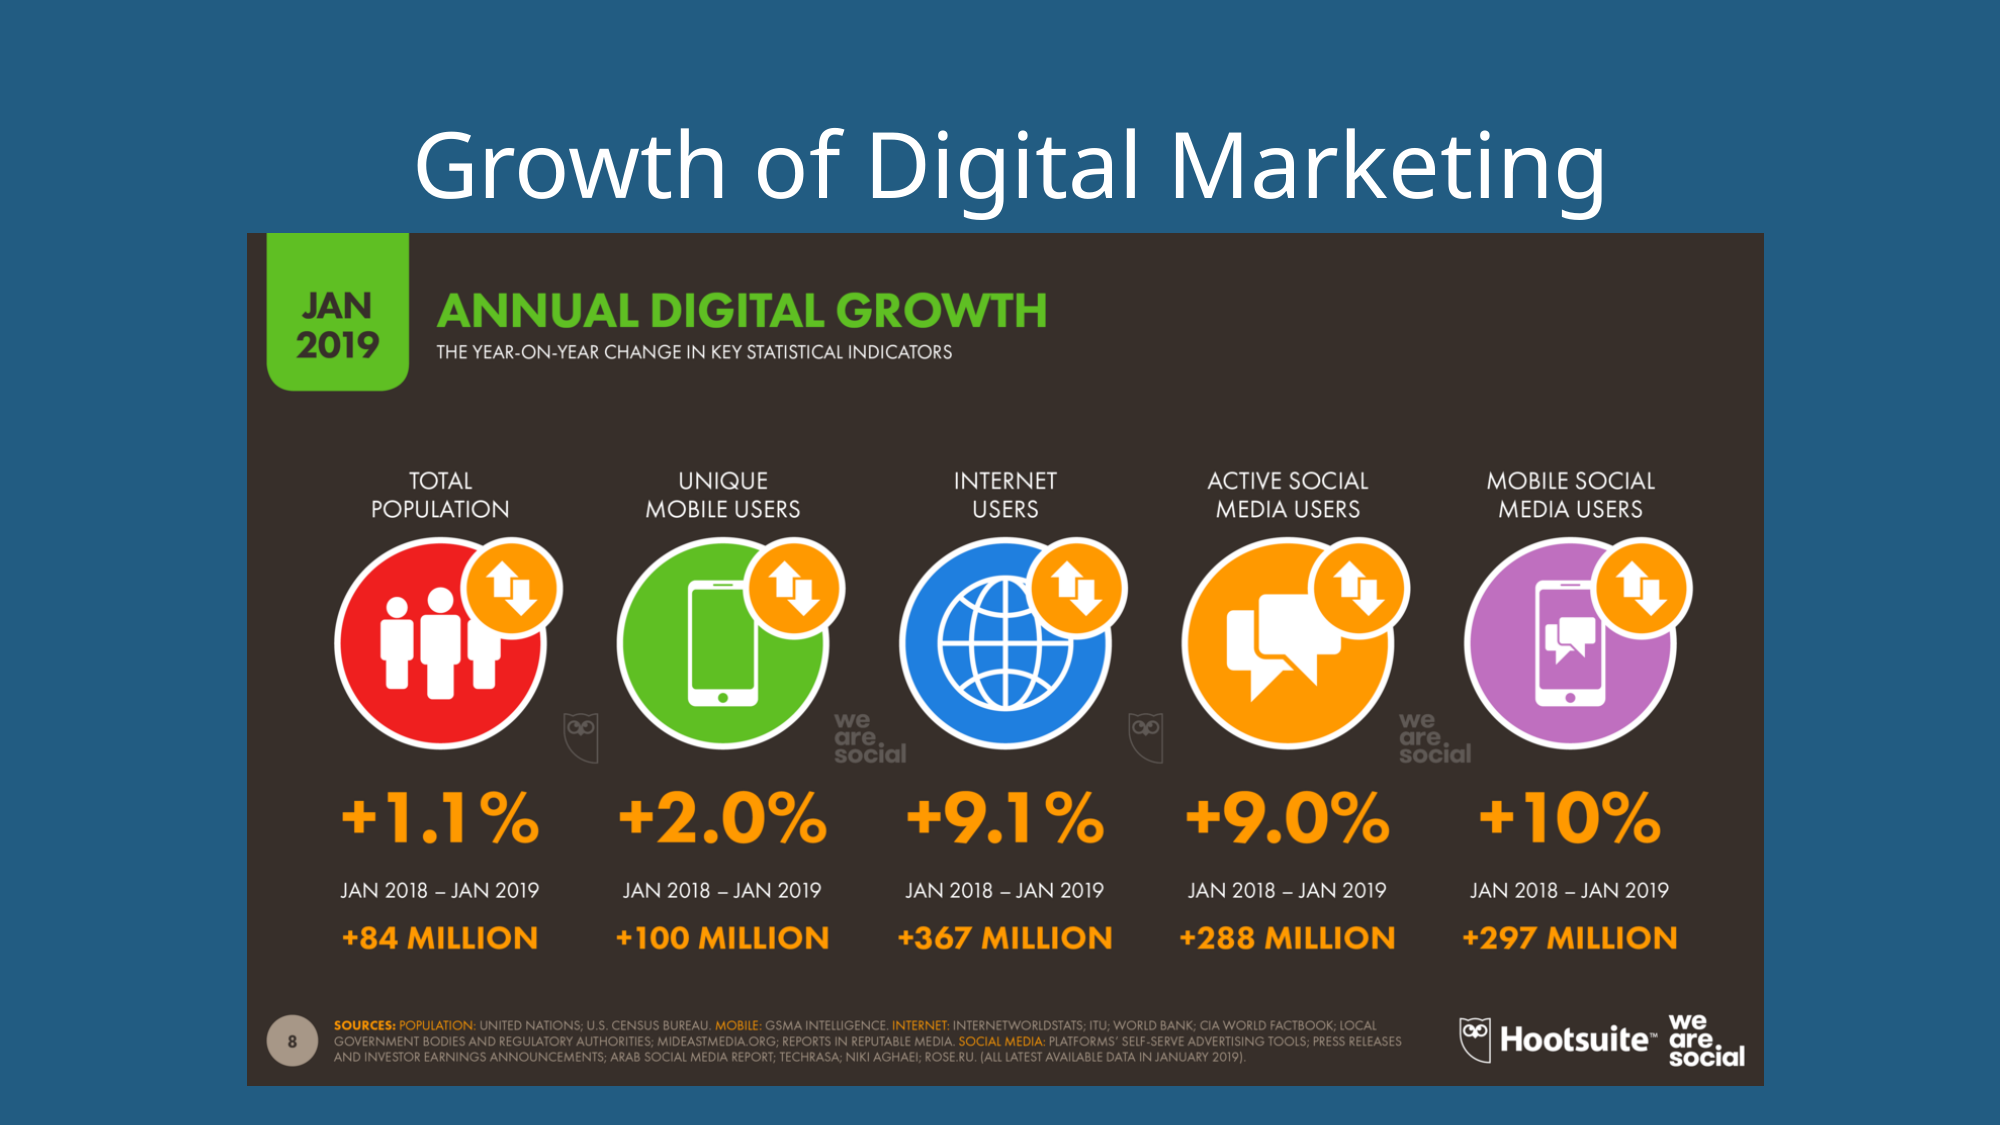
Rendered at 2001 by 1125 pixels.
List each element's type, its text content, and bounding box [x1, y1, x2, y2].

title Growth of Digital Marketing [137, 59, 1863, 278]
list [247, 233, 1764, 1086]
